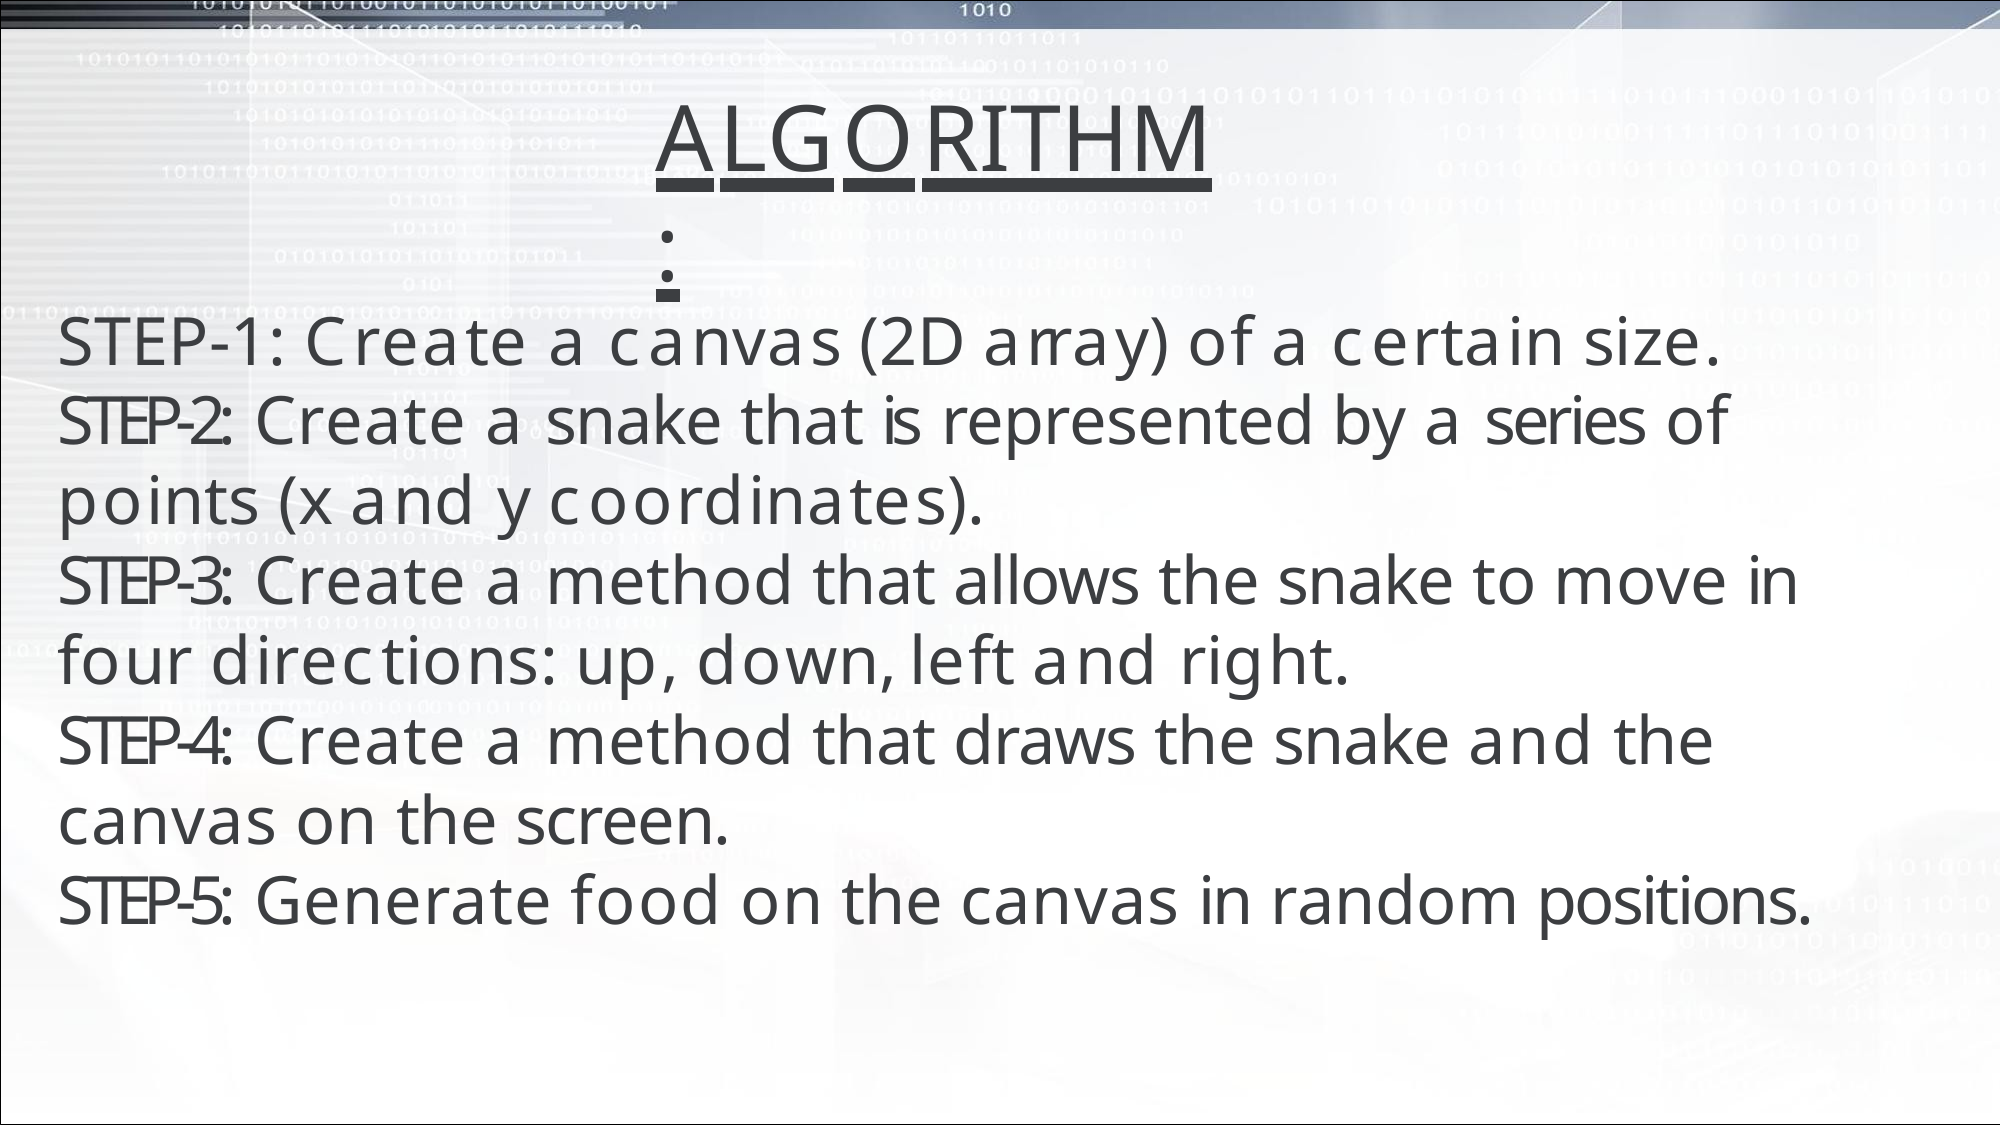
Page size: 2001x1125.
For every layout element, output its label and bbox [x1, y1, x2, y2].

text_box [0, 0, 2000, 1125]
